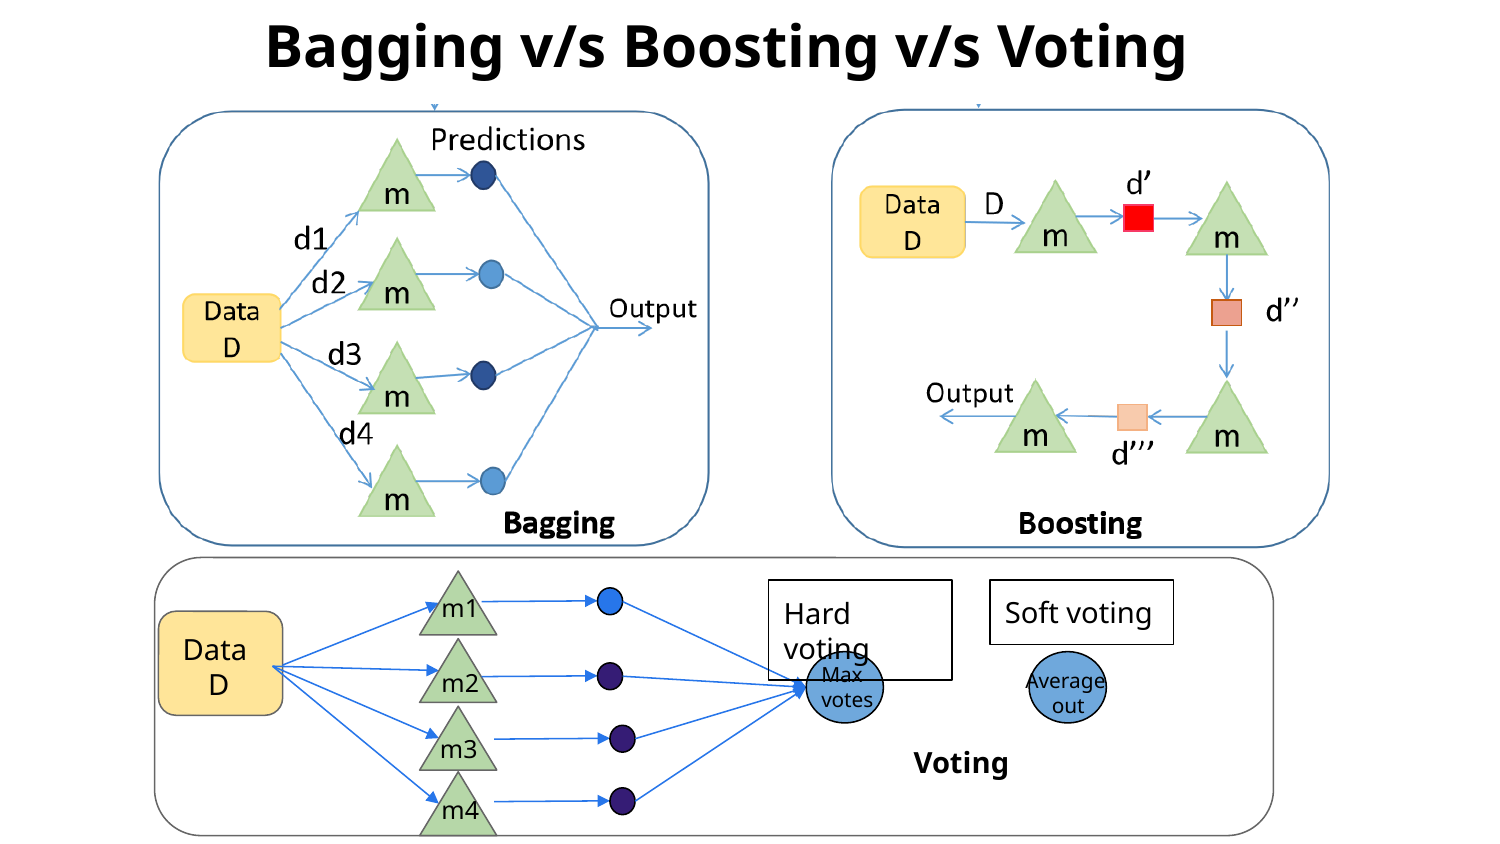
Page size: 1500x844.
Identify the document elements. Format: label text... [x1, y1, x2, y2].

text_box m4 [426, 836, 504, 840]
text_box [272, 745, 440, 804]
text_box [634, 687, 807, 802]
picture [158, 104, 1342, 550]
text_box [154, 558, 1274, 836]
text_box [622, 675, 807, 688]
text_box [622, 601, 807, 675]
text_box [282, 602, 440, 665]
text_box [272, 666, 440, 739]
title Bagging v/s Boosting v/s Voting [51, 13, 1402, 75]
